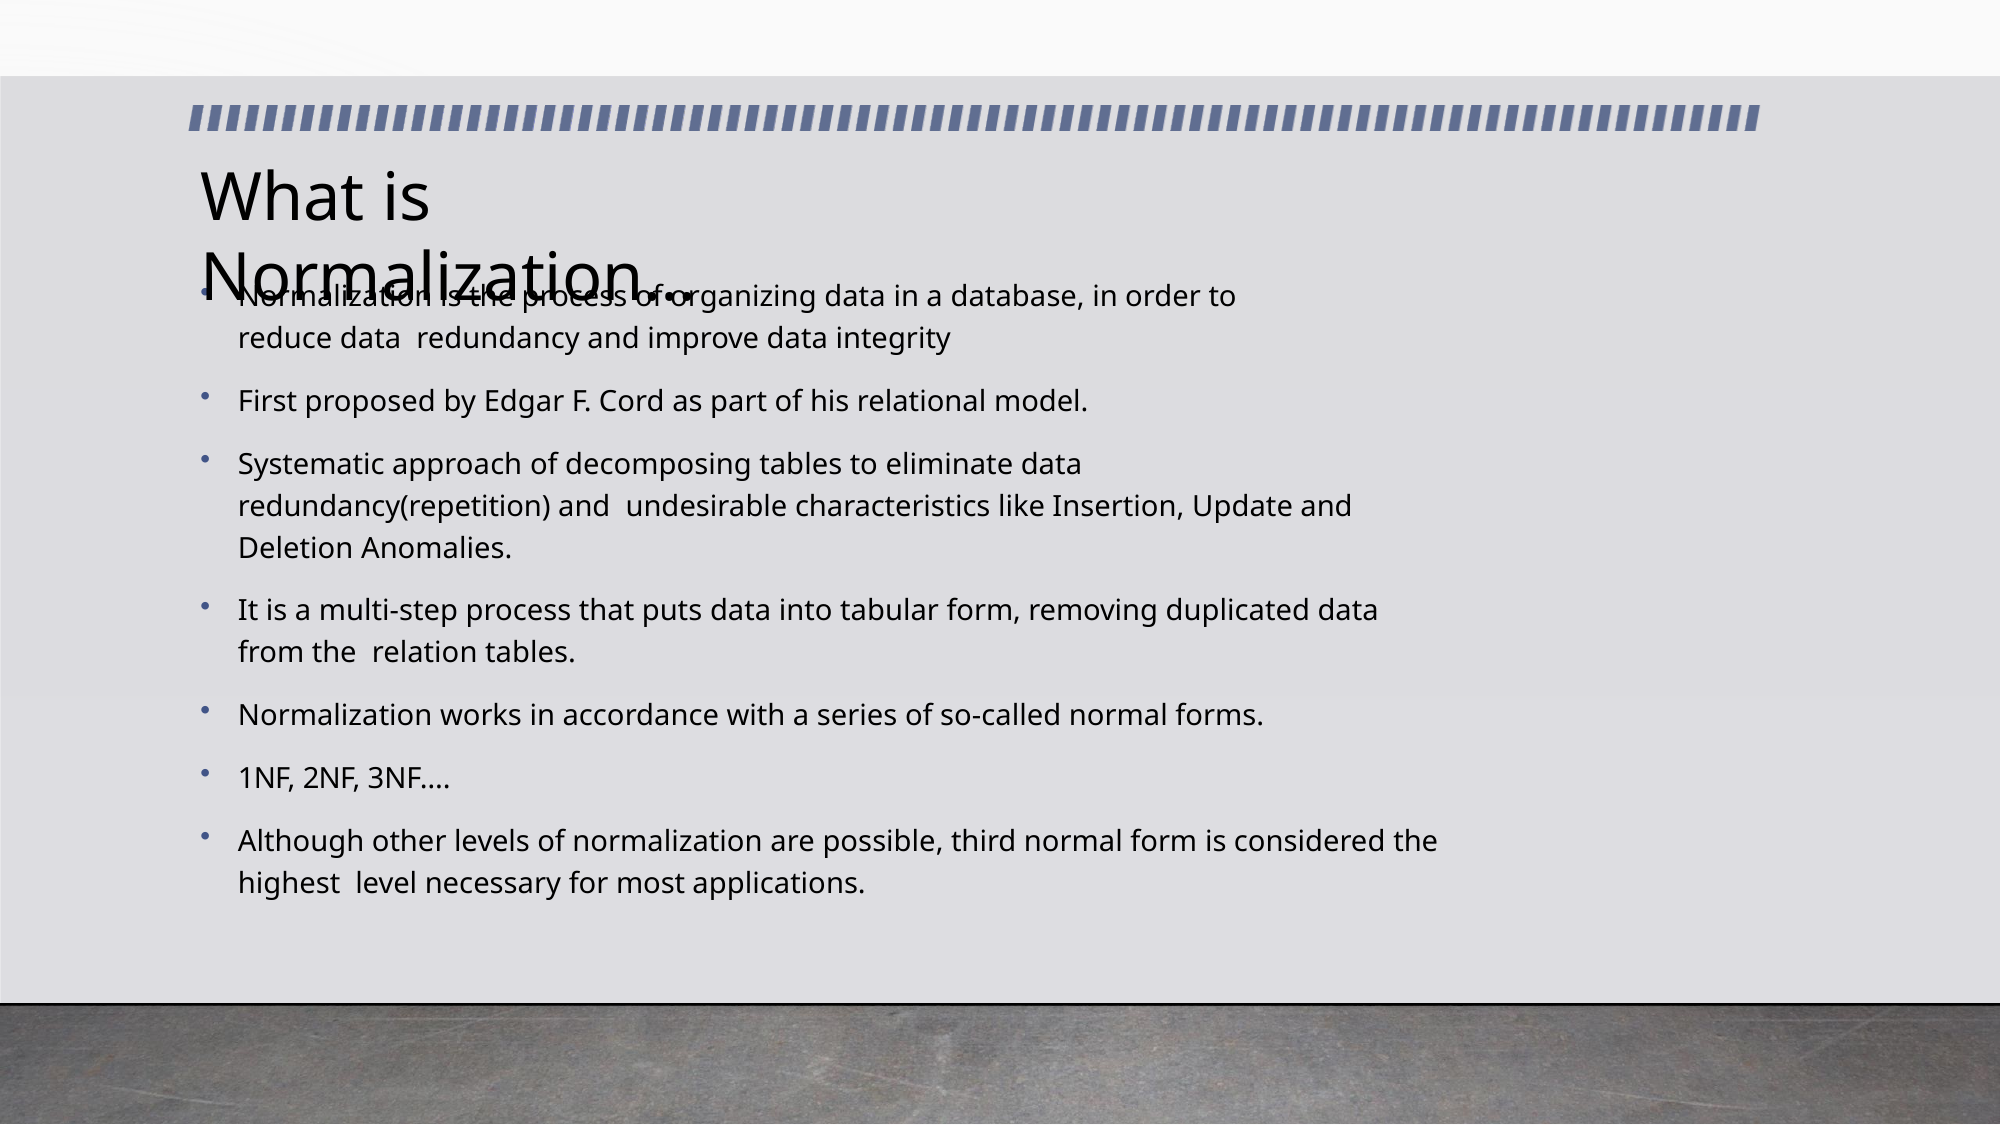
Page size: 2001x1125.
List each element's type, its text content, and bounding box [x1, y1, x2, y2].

text_box Normalization is the process of organizing data in a database, in order to reduce data redundancy and improve data integrity First proposed by Edgar F. Cord as part of his relational model. Systematic approach of decomposing tables to eliminate data redundancy(repetition) and undesirable characteristics like Insertion, Update and Deletion Anomalies. It is a multi-step process that puts data into tabular form, removing duplicated data from the relation tables. Normalization works in accordance with a series of so-called normal forms. 1NF, 2NF, 3NF…. Although other levels of normalization are possible, third normal form is considered the highest level necessary for most applications. [198, 268, 1456, 899]
picture [0, 1006, 2000, 1125]
title What is Normalization… [198, 151, 917, 342]
picture [0, 0, 2000, 1003]
